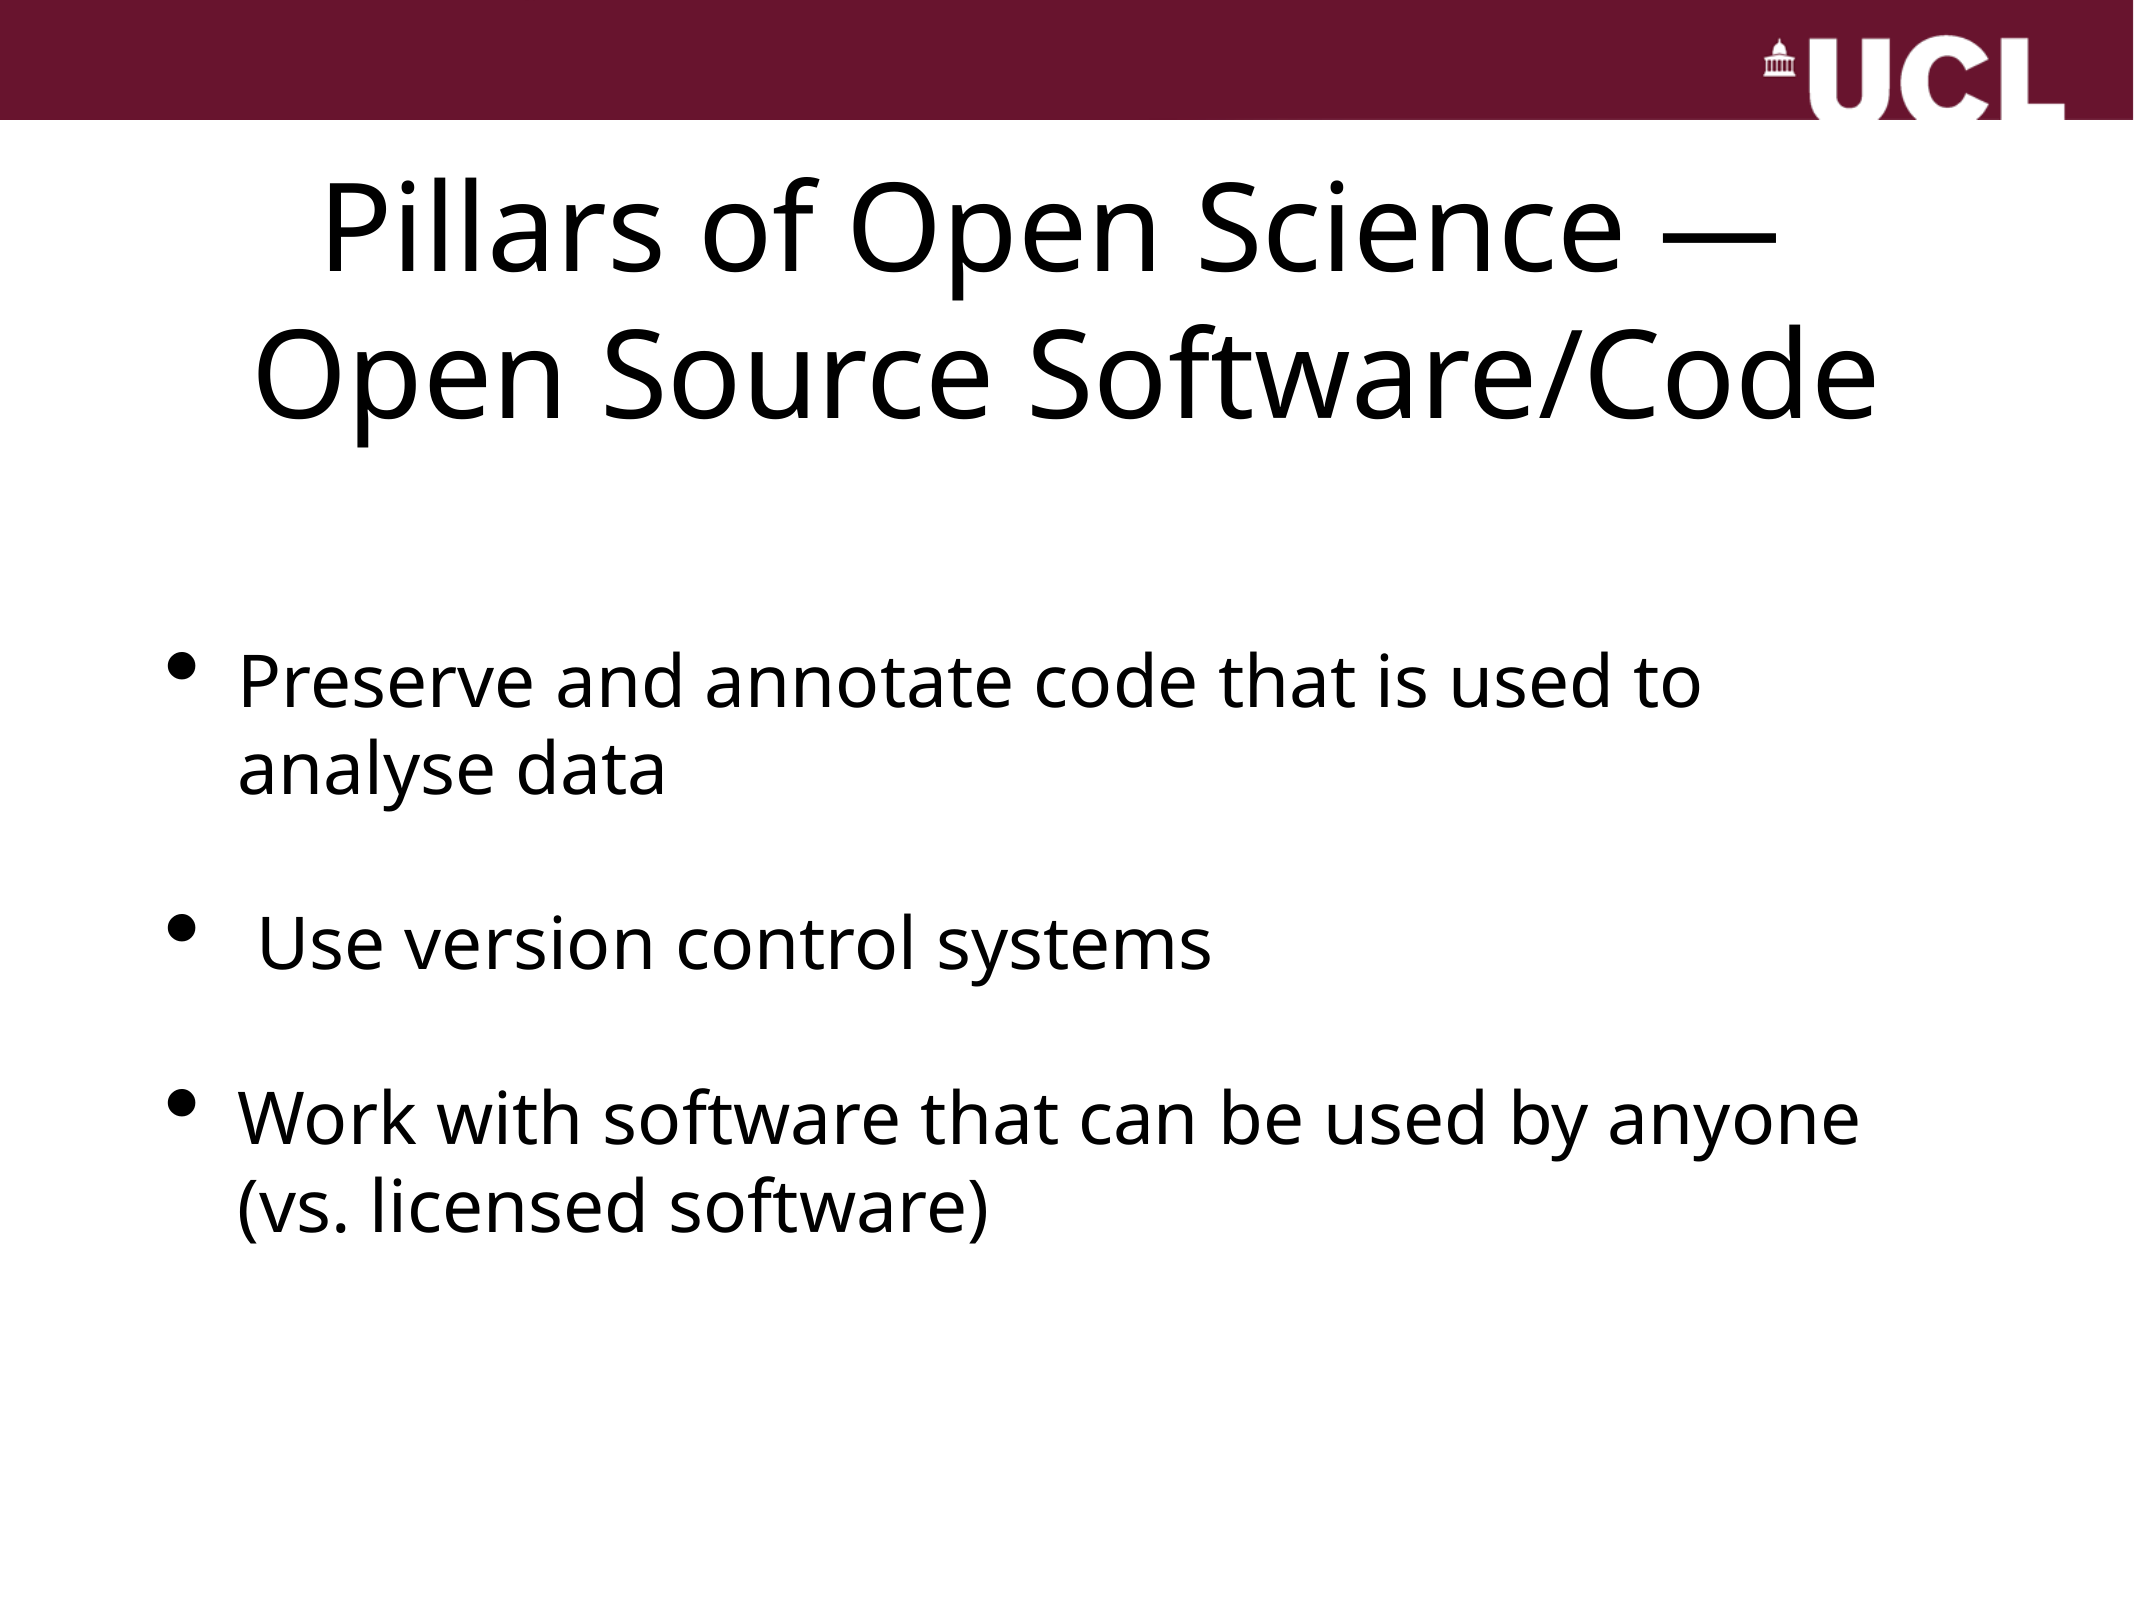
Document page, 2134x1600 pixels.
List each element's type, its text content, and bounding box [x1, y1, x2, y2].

picture [0, 0, 2134, 121]
list Preserve and annotate code that is used to analyse data Use version control systems Work with software that can be used by anyone (vs. licensed software) [155, 474, 1978, 1457]
title Pillars of Open Science — Open Source Software/Code [155, 121, 1978, 474]
